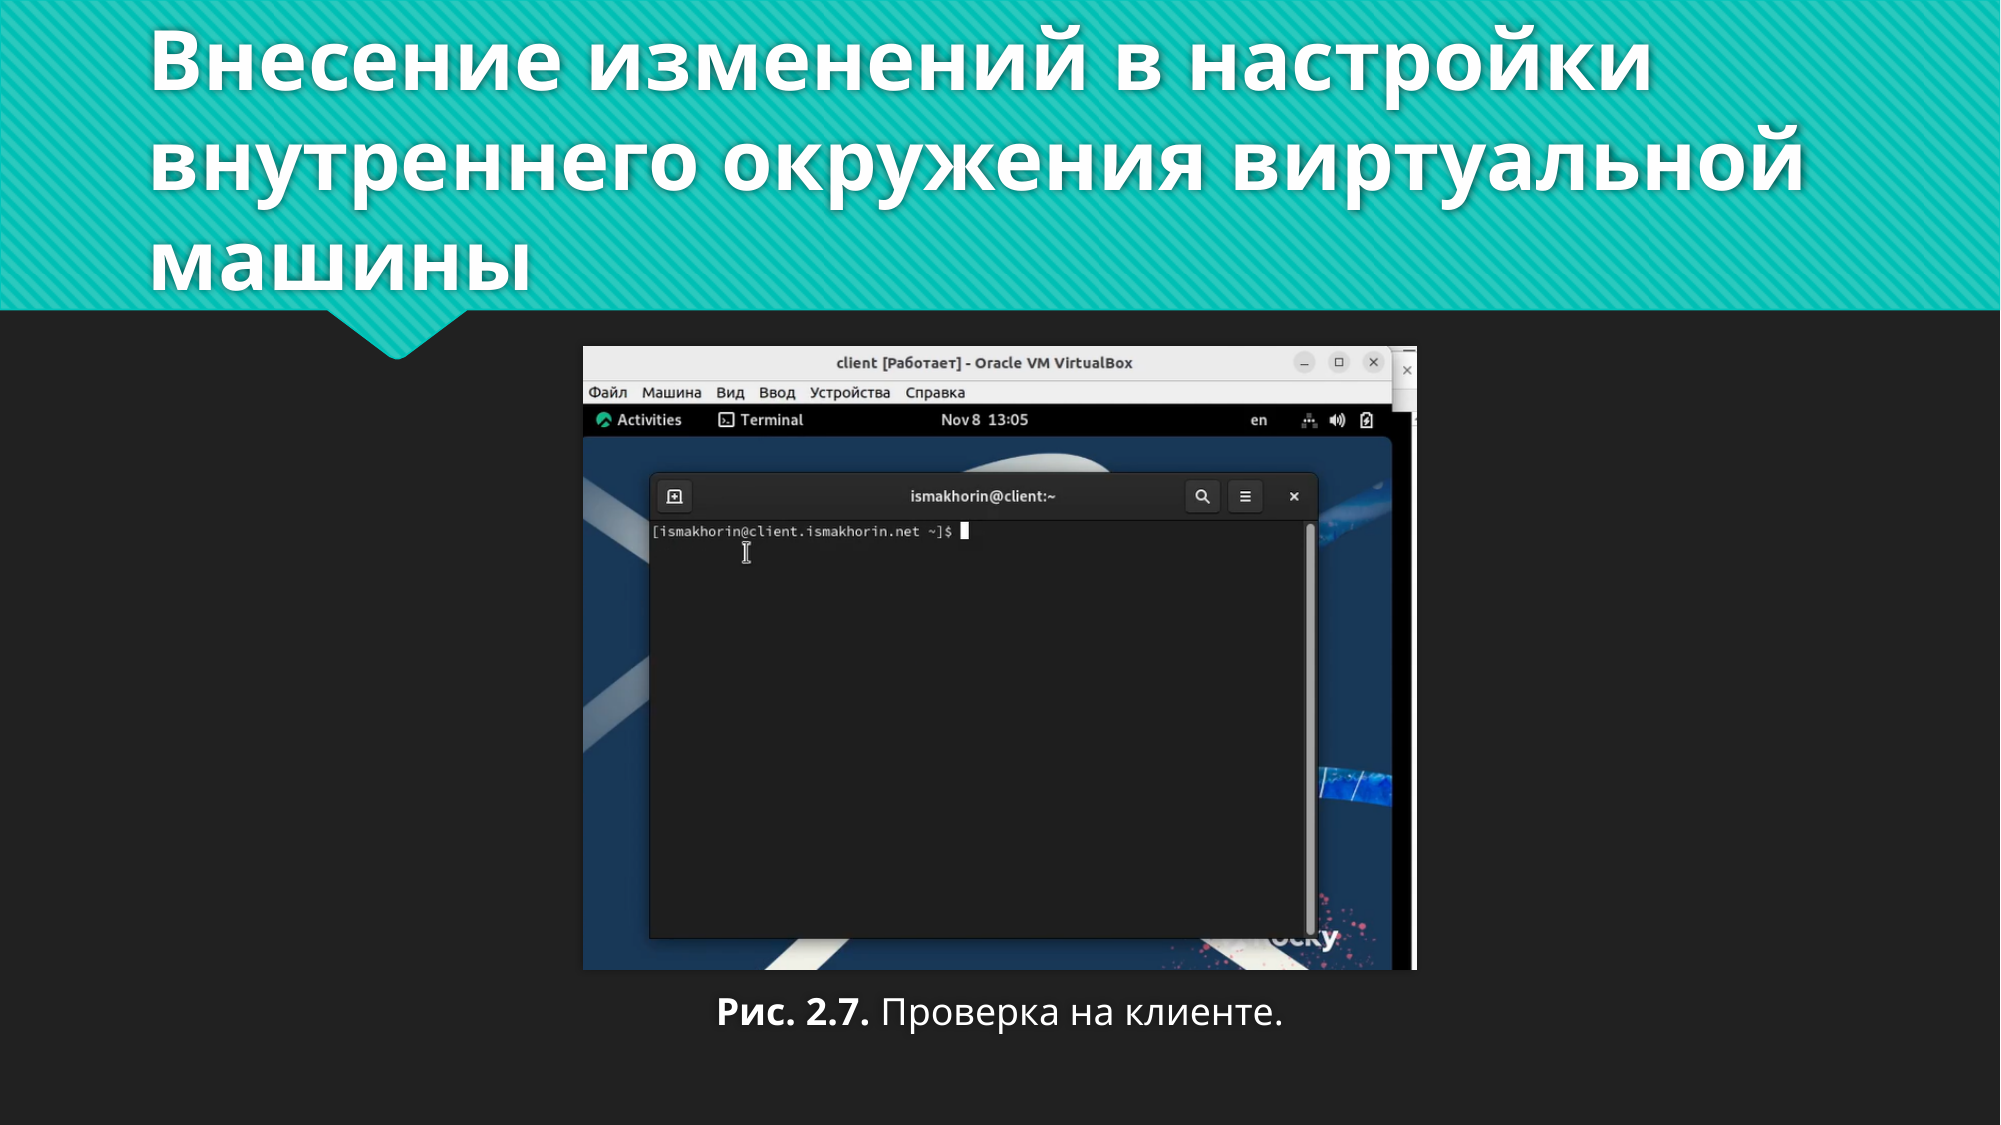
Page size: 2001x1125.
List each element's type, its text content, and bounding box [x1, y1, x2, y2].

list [583, 346, 1417, 970]
text_box Рис. 2.7. Проверка на клиенте. [321, 955, 1679, 1065]
title Внесение изменений в настройки внутреннего окружения виртуальной машины [132, 155, 1868, 315]
